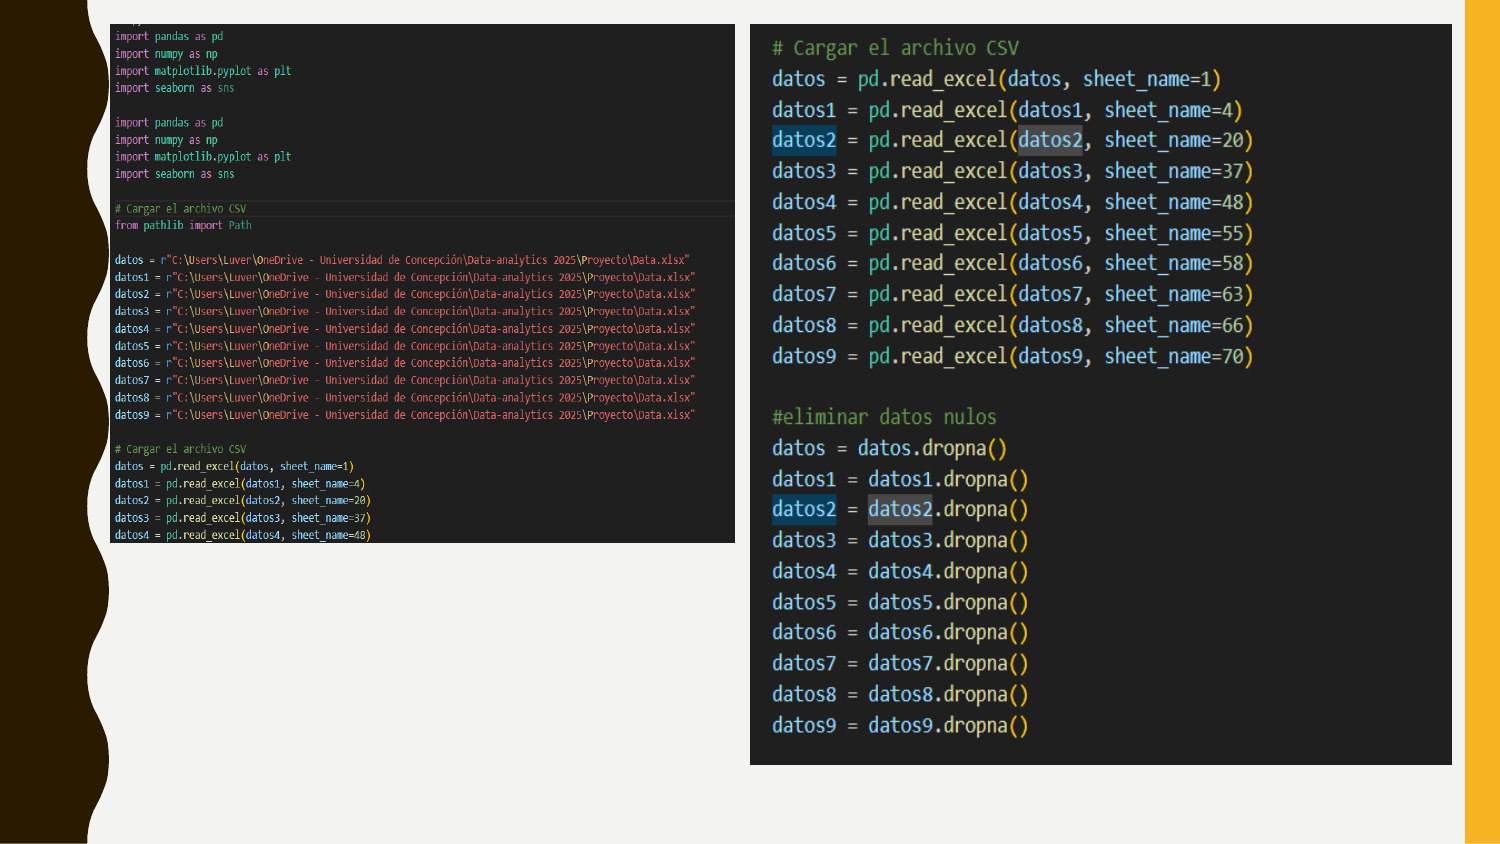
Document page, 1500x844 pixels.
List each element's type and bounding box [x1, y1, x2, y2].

picture [749, 24, 1452, 765]
picture [110, 24, 735, 543]
